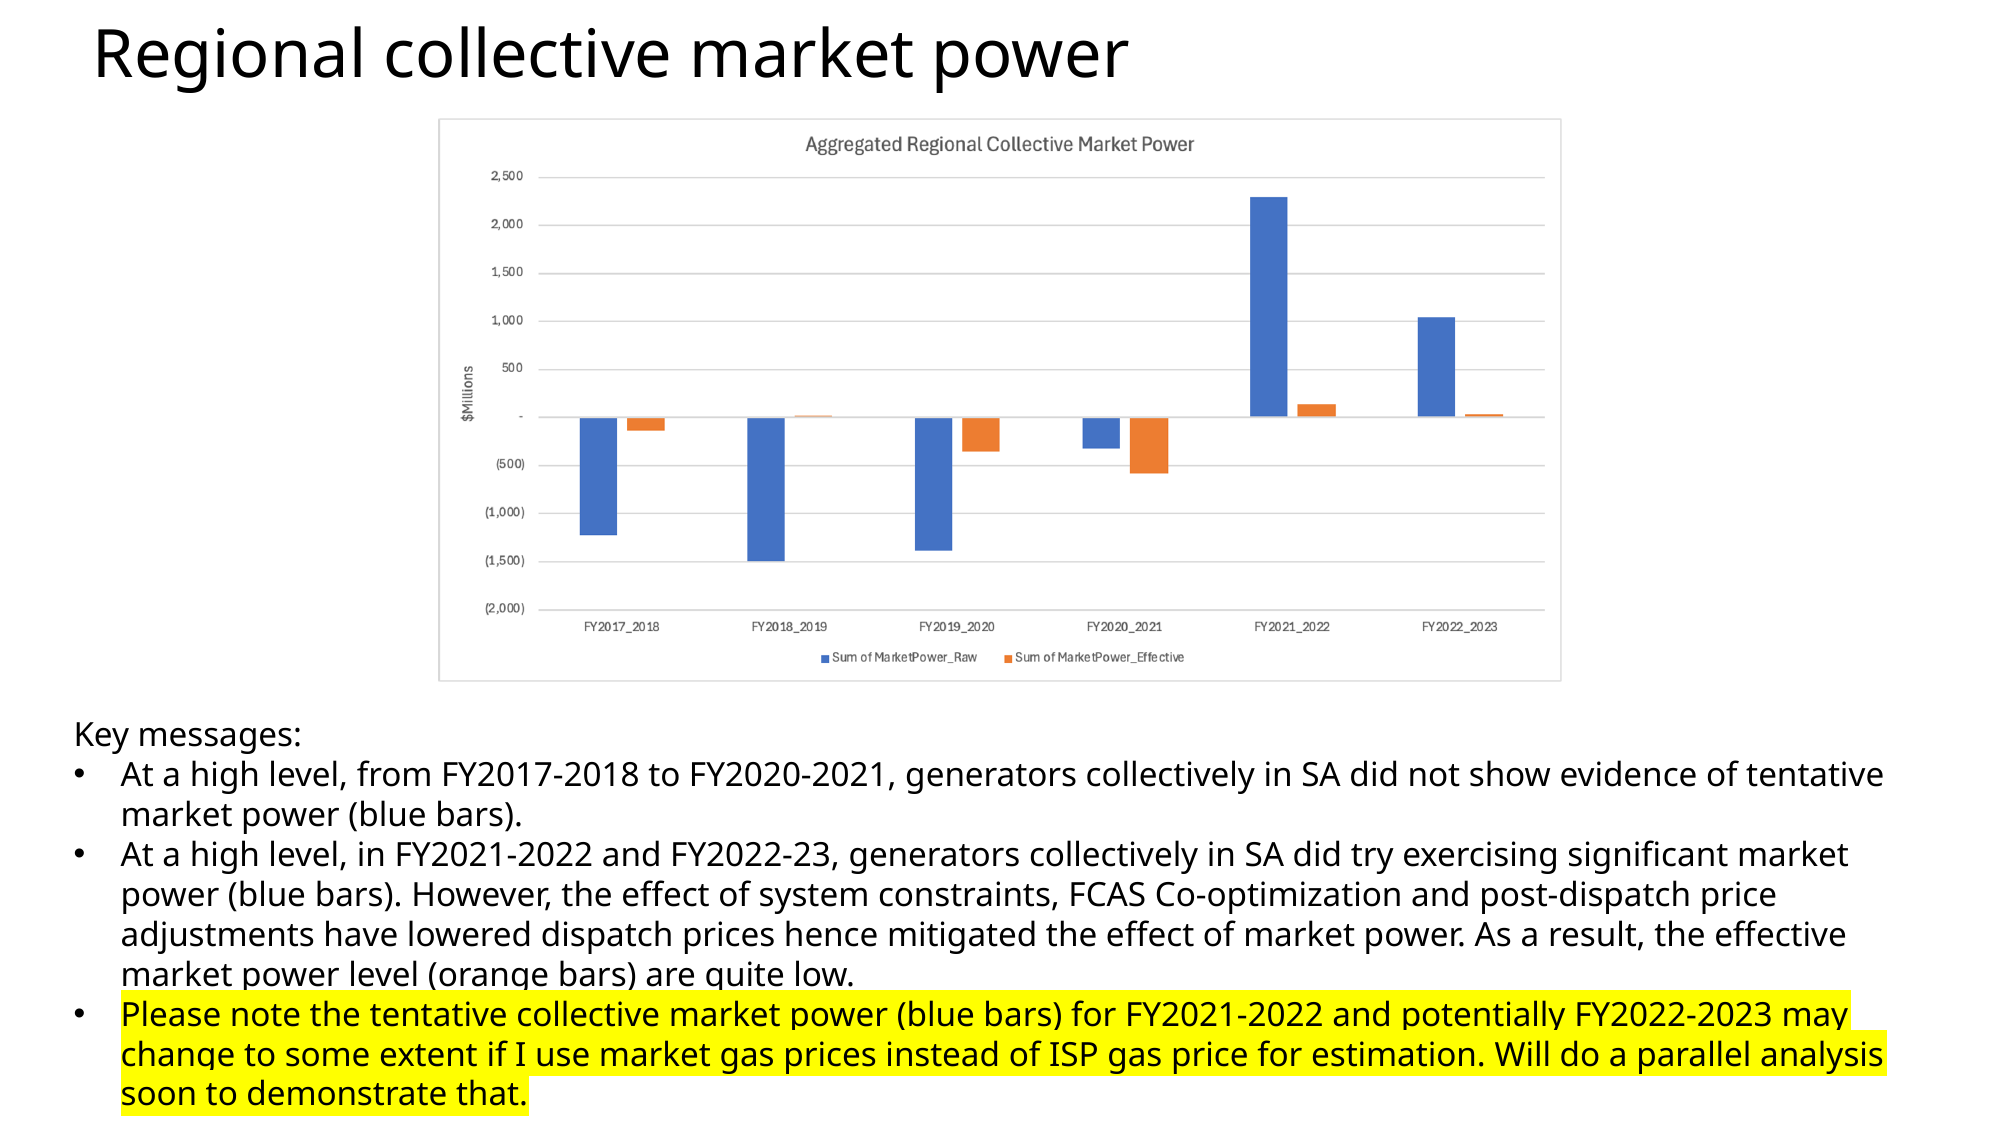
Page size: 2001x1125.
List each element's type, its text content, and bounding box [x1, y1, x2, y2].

text_box Key messages: At a high level, from FY2017-2018 to FY2020-2021, generators collectively in SA did not show evidence of tentative market power (blue bars). At a high level, in FY2021-2022 and FY2022-23, generators collectively in SA did try exercising significant market power (blue bars). However, the effect of system constraints, FCAS Co-optimization and post-dispatch price adjustments have lowered dispatch prices hence mitigated the effect of market power. As a result, the effective market power level (orange bars) are quite low. Please note the tentative collective market power (blue bars) for FY2021-2022 and potentially FY2022-2023 may change to some extent if I use market gas prices instead of ISP gas price for estimation. Will do a parallel analysis soon to demonstrate that. [58, 705, 1942, 1120]
picture [437, 117, 1563, 683]
title Regional collective market power [77, 0, 1353, 113]
